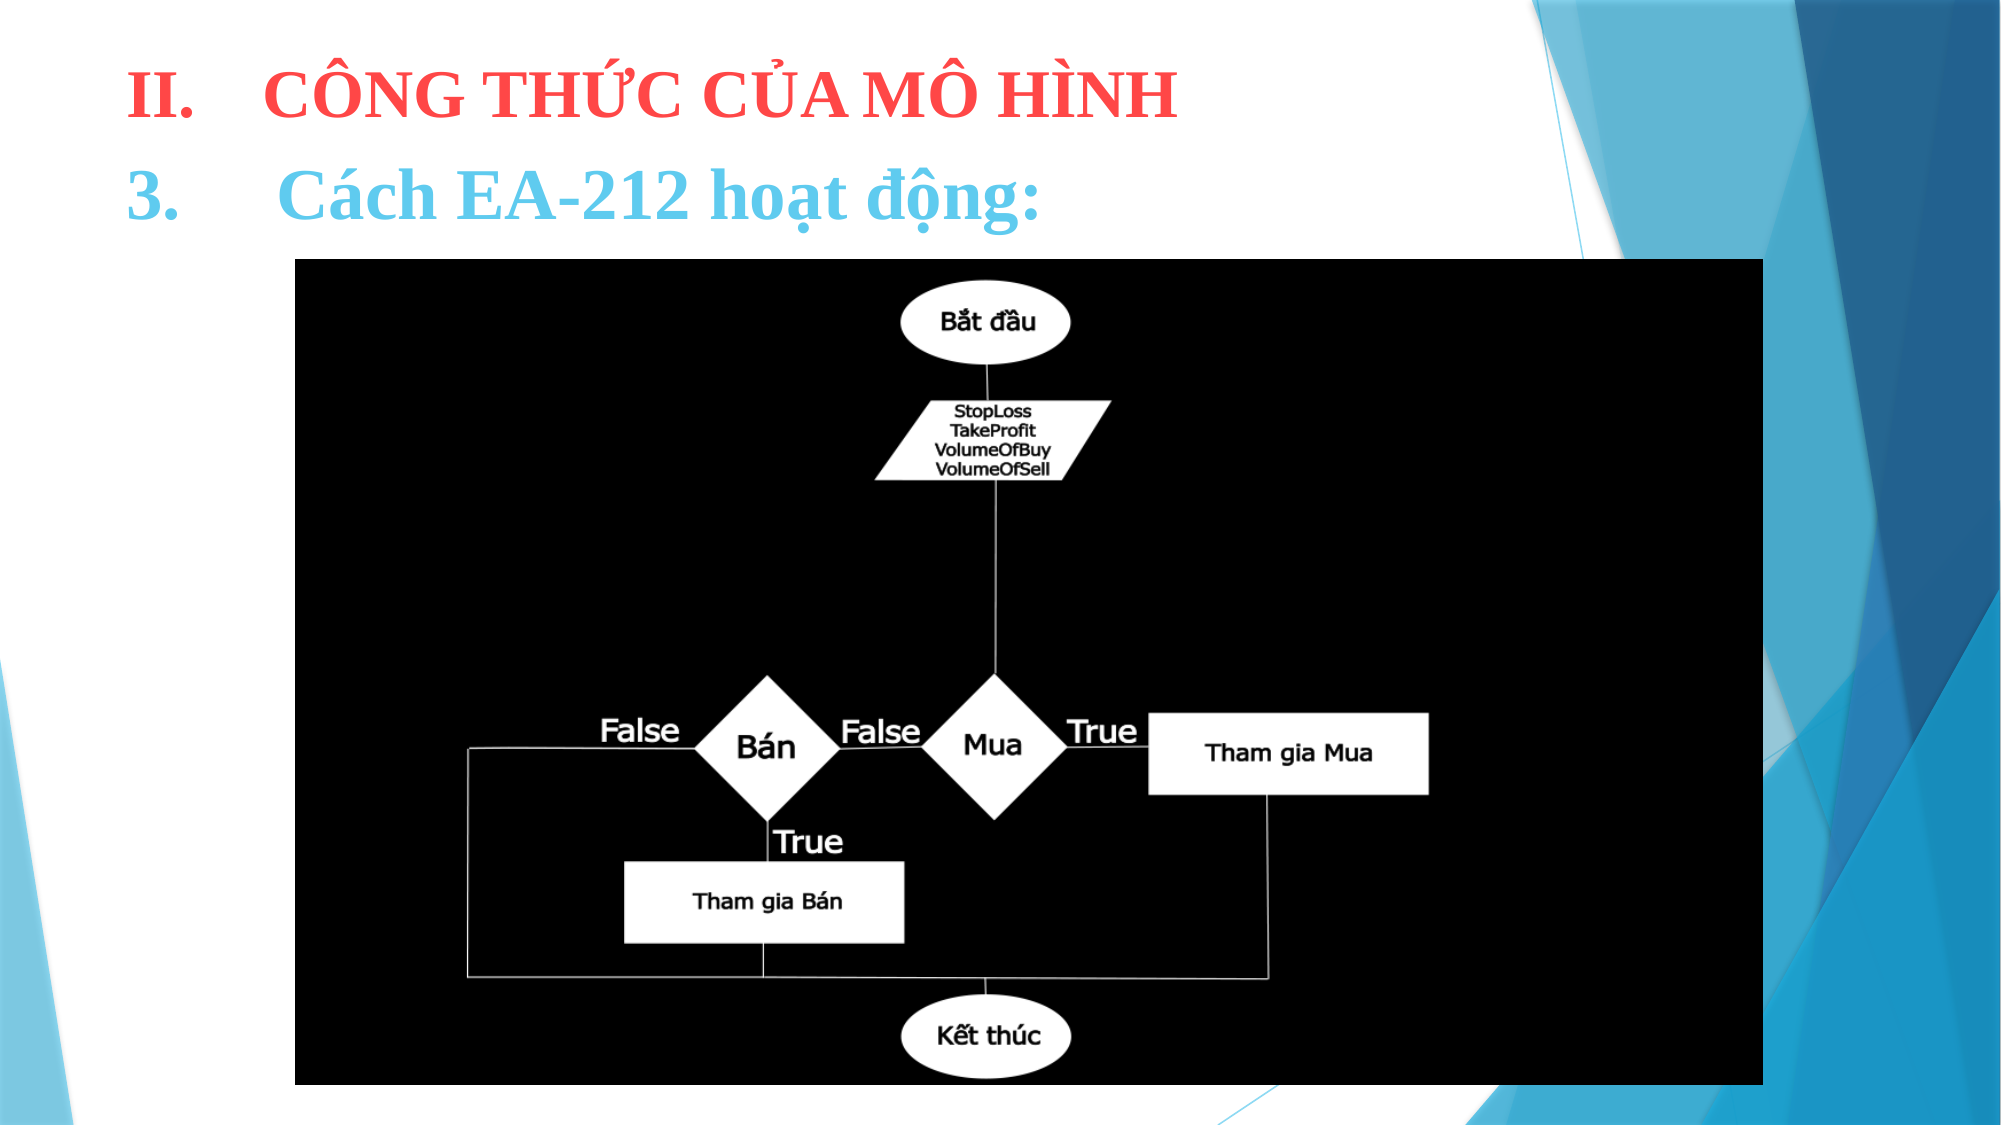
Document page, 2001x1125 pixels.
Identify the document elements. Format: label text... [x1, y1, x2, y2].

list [295, 258, 1763, 1085]
text_box 3. Cách EA-212 hoạt động: [111, 138, 1522, 242]
title II. CÔNG THỨC CỦA MÔ HÌNH [111, 41, 1522, 138]
